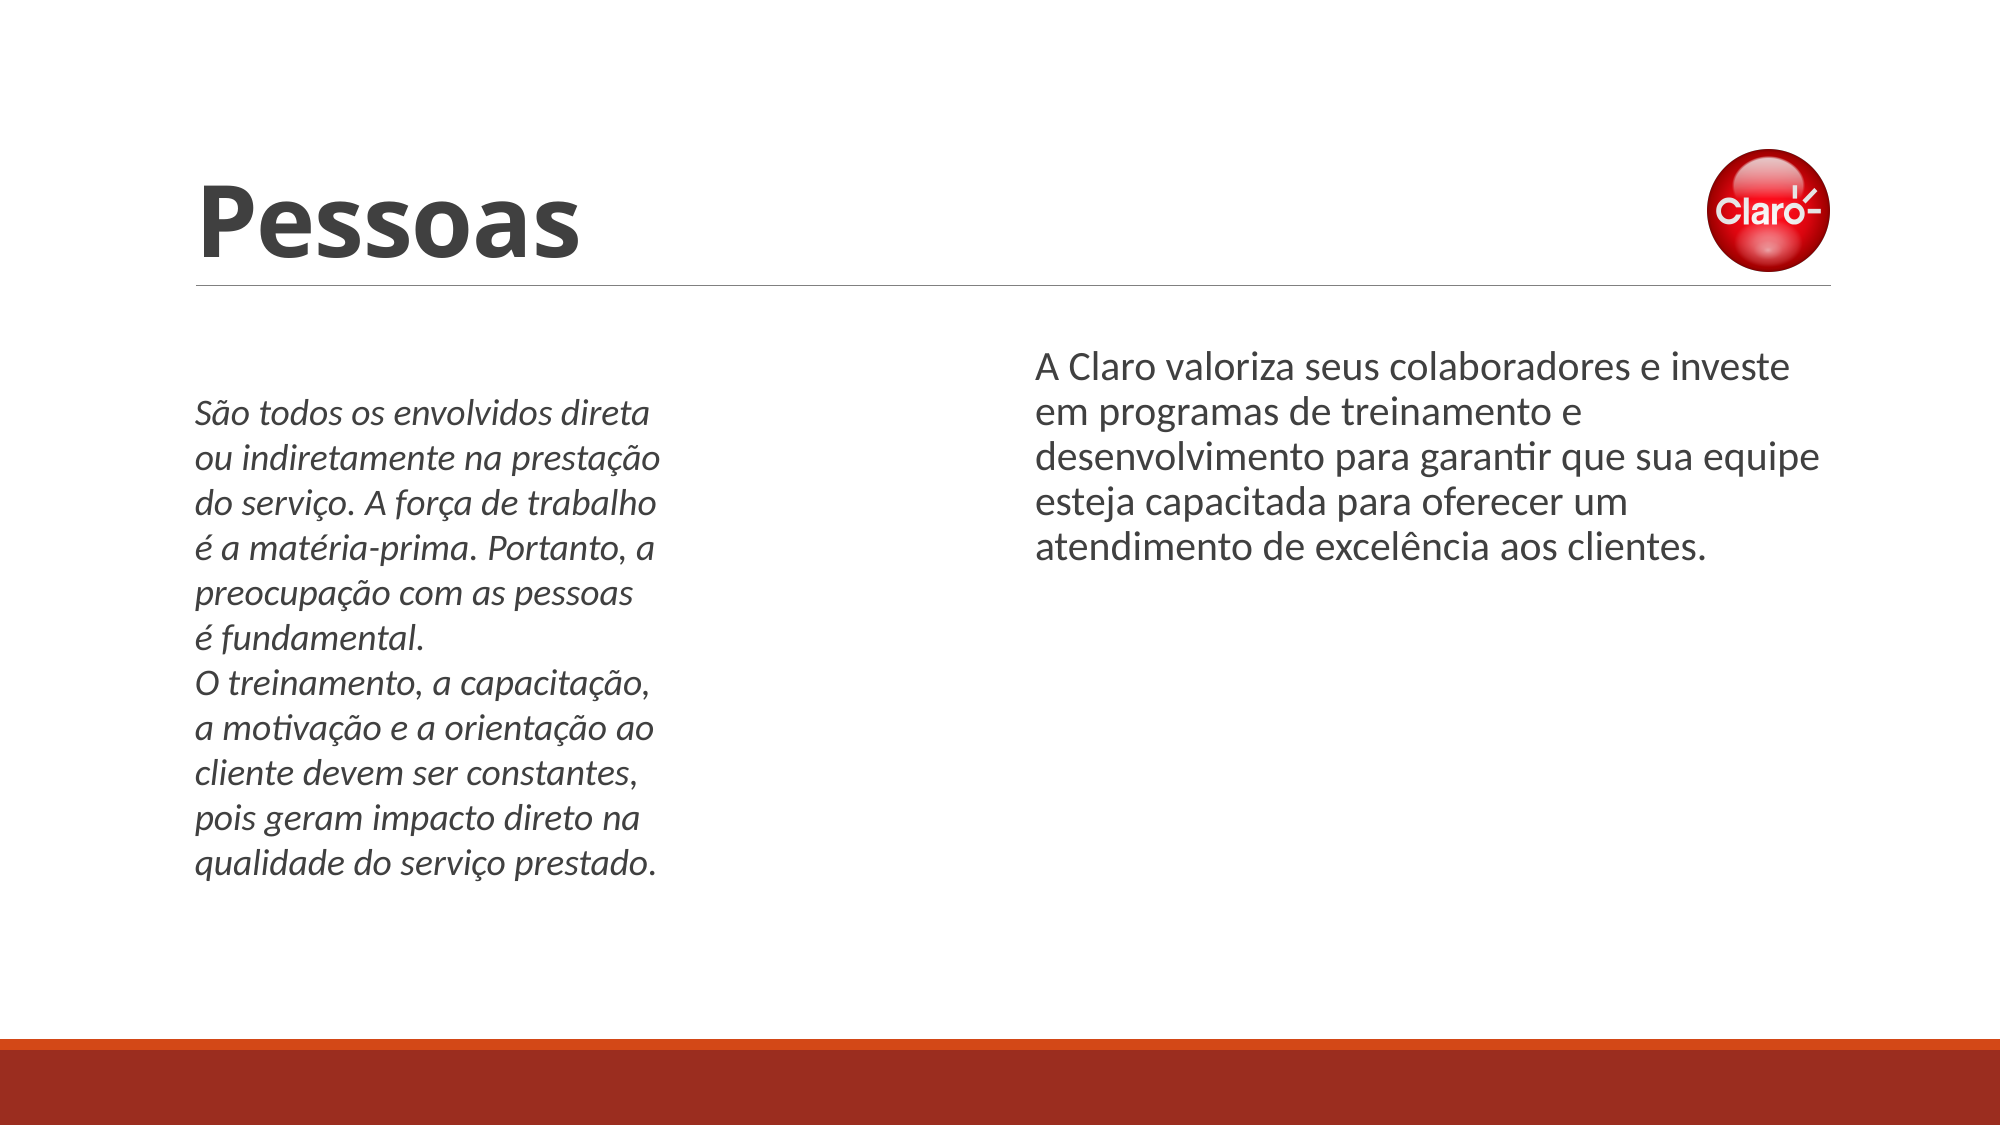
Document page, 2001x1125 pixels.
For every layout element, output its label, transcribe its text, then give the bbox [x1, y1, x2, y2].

list A Claro valoriza seus colaboradores e investe em programas de treinamento e desenvolvimento para garantir que sua equipe esteja capacitada para oferecer um atendimento de excelência aos clientes. [1020, 336, 1830, 997]
text_box São todos os envolvidos direta ou indiretamente na prestação do serviço. A força de trabalho é a matéria-prima. Portanto, a preocupação com as pessoas é fundamental. ​ O treinamento, a capacitação, a motivação e a orientação ao cliente devem ser constantes, pois geram impacto direto na qualidade do serviço prestado. [180, 380, 680, 890]
title Pessoas [180, 47, 1830, 285]
